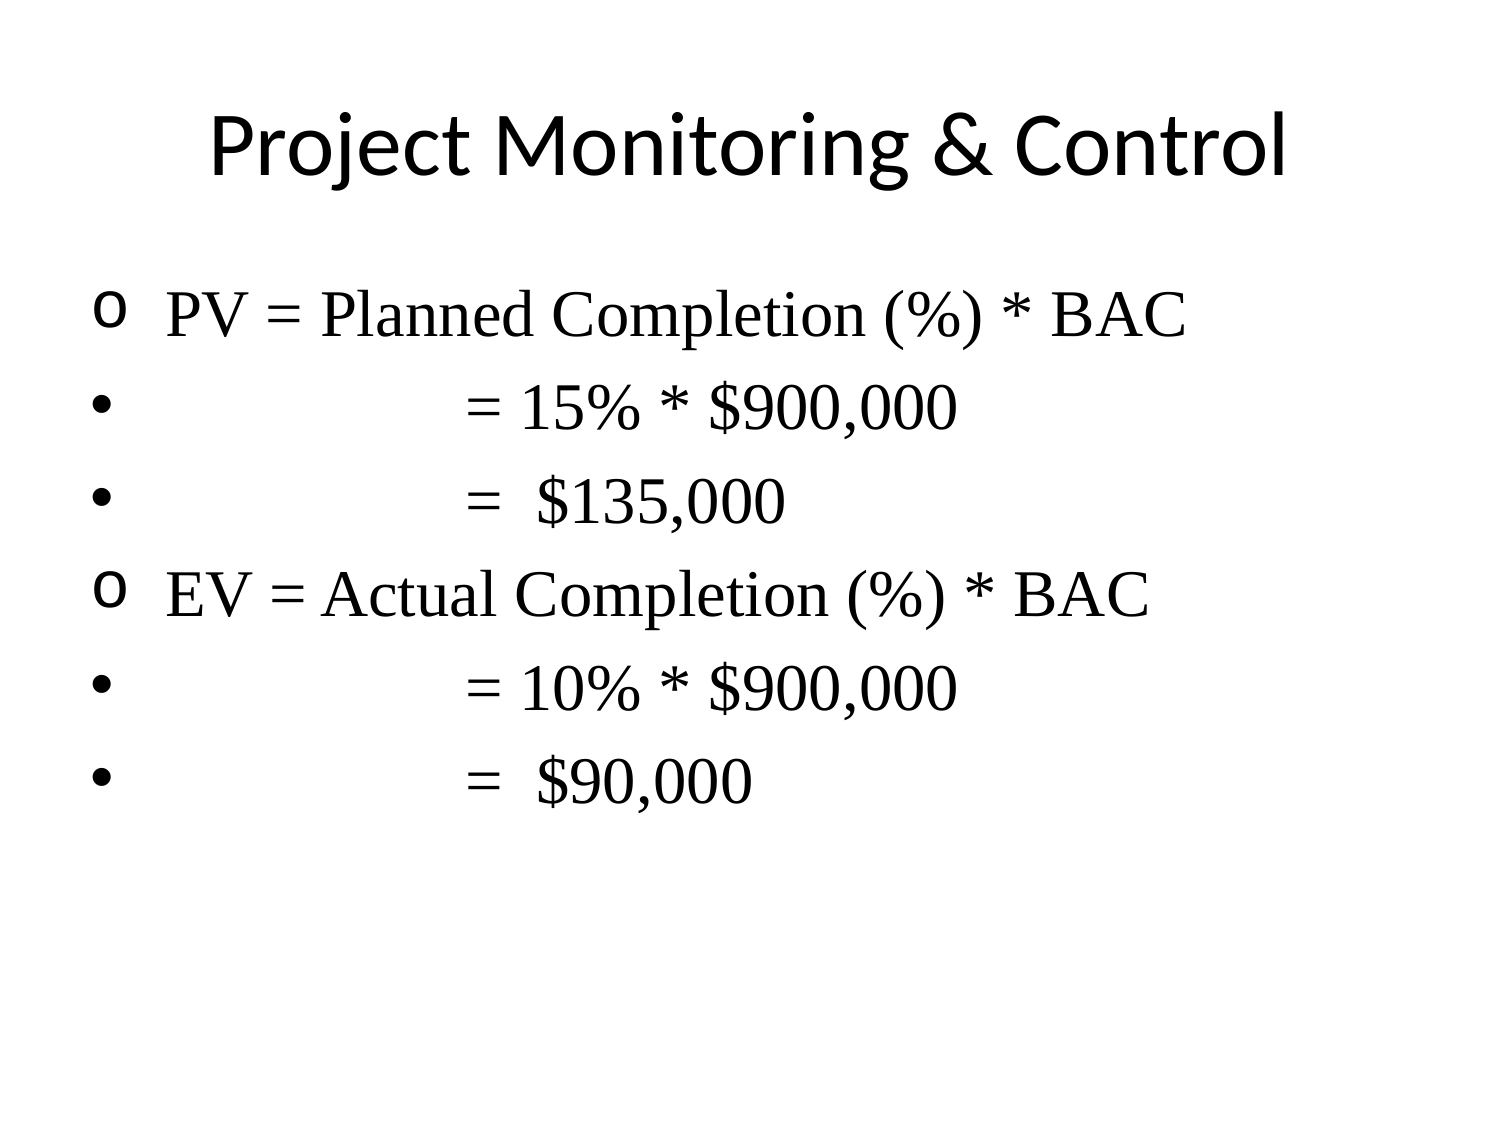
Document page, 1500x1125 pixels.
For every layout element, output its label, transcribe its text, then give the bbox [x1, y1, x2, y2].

title Project Monitoring & Control [75, 45, 1425, 233]
list PV = Planned Completion (%) * BAC = 15% * $900,000 = $135,000 EV = Actual Completion (%) * BAC = 10% * $900,000 = $90,000 [75, 262, 1425, 1005]
